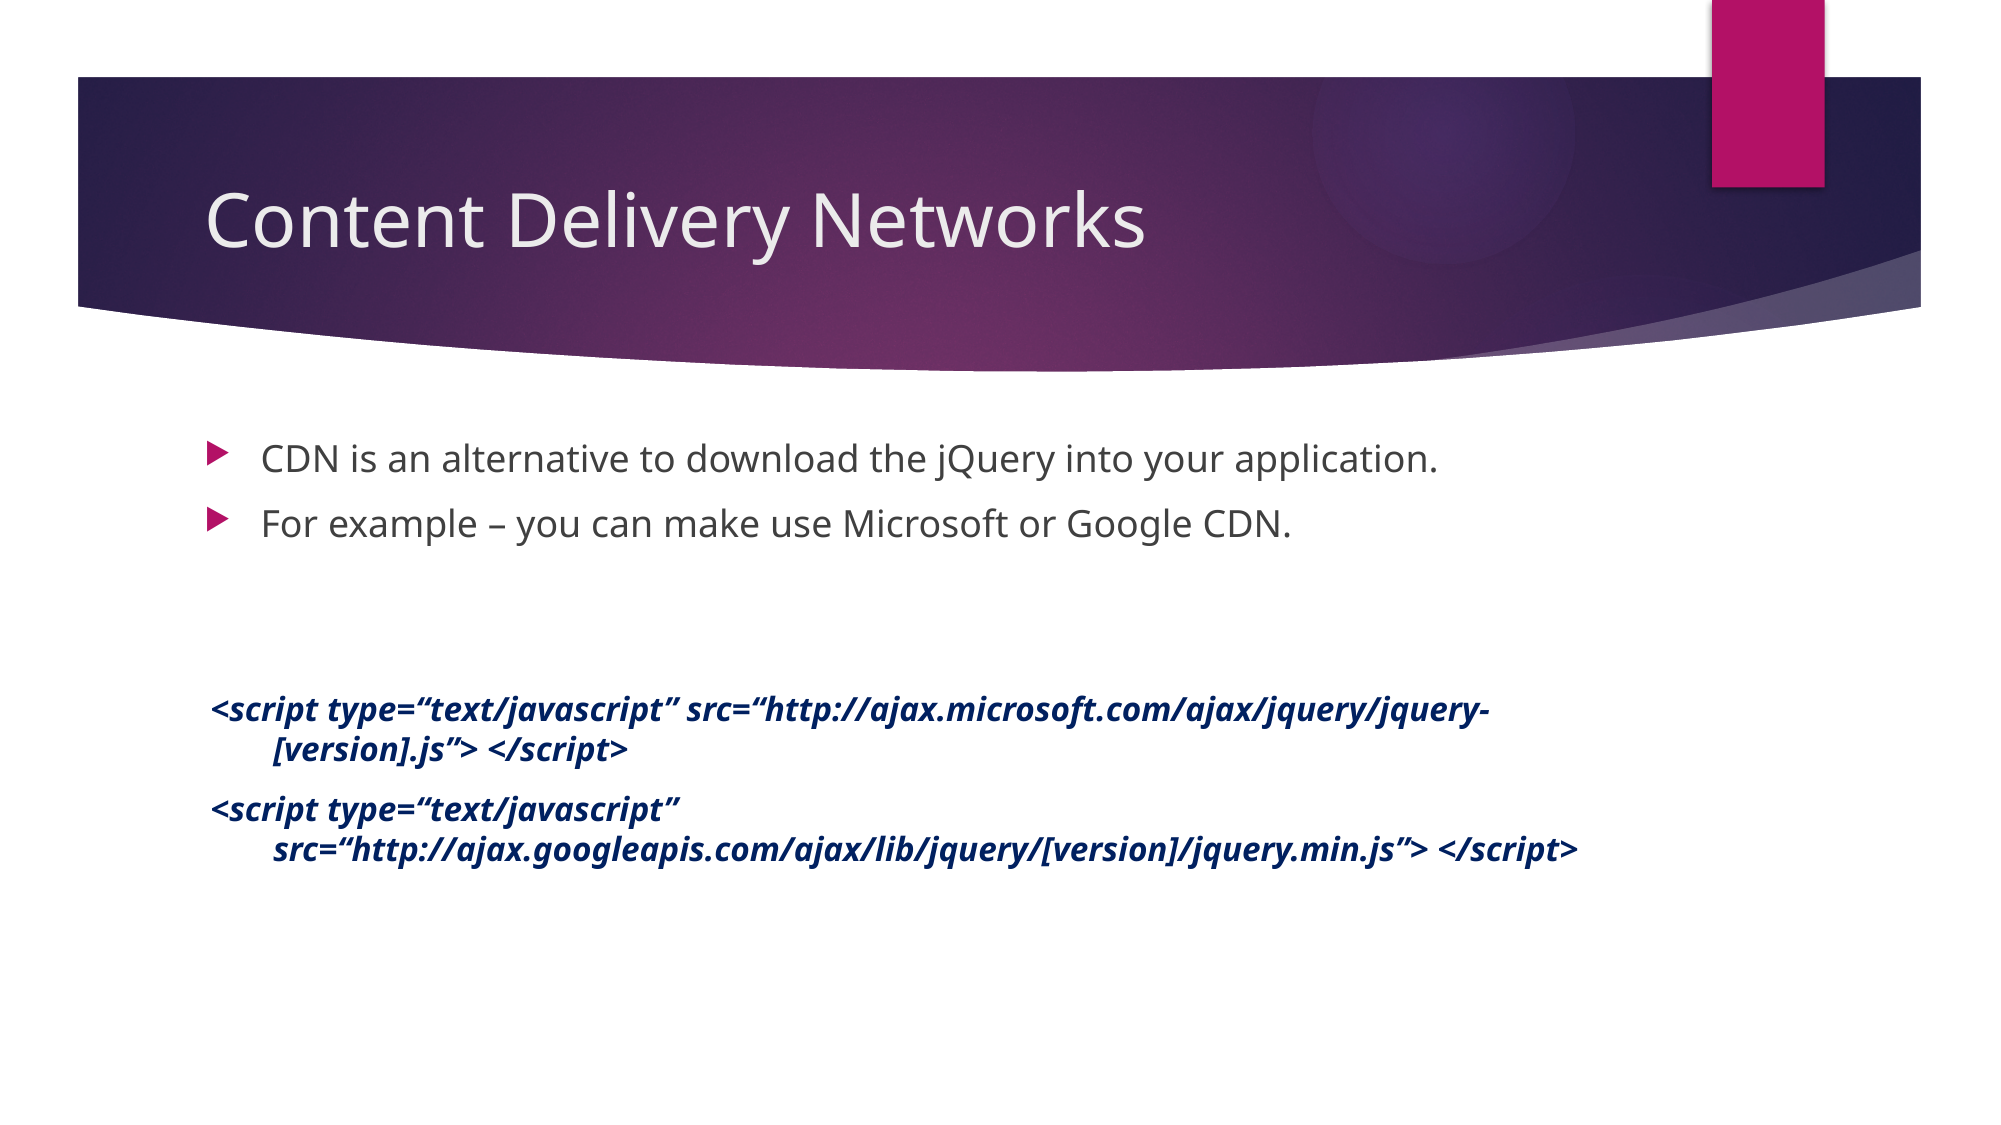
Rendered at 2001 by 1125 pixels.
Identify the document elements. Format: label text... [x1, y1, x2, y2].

list CDN is an alternative to download the jQuery into your application. For example – you can make use Microsoft or Google CDN. <script type=“text/javascript” src=“http://ajax.microsoft.com/ajax/jquery/jquery-[version].js”> </script> <script type=“text/javascript” src=“http://ajax.googleapis.com/ajax/lib/jquery/[version]/jquery.min.js”> </script> [189, 427, 1638, 988]
title Content Delivery Networks [189, 159, 1627, 276]
